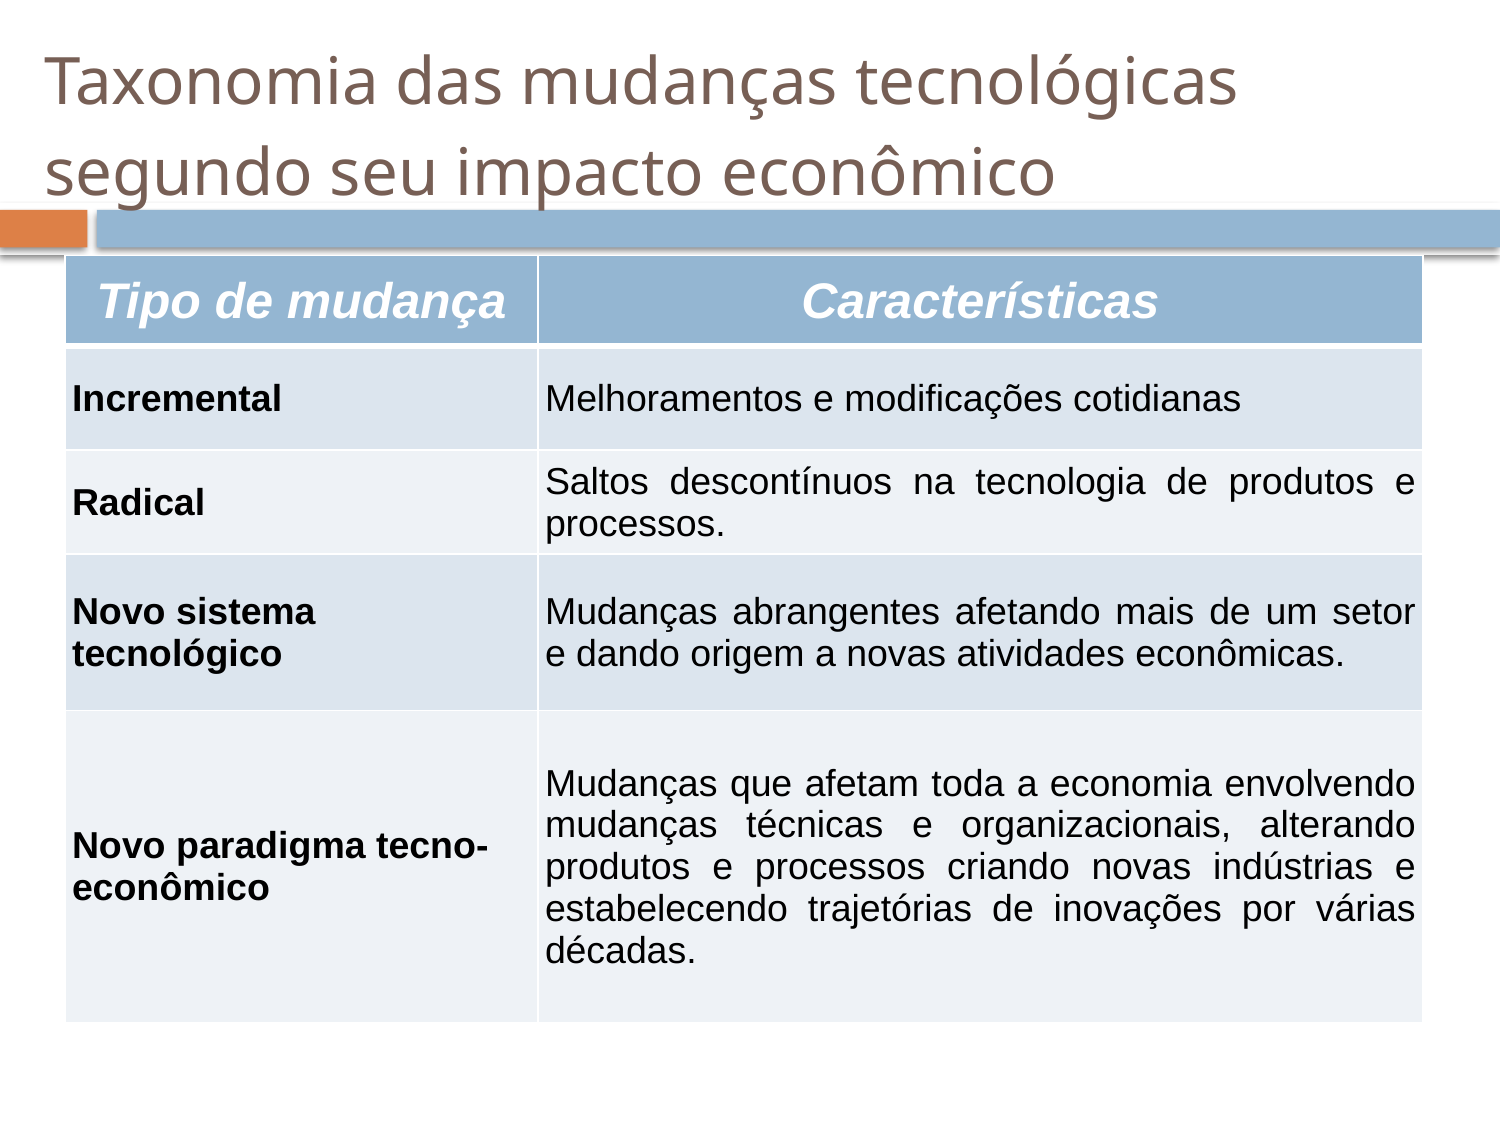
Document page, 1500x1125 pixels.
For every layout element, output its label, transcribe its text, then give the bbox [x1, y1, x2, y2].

table_cell Melhoramentos e modificações cotidianas [539, 349, 1422, 449]
table_cell Radical [66, 451, 537, 553]
table_header Tipo de mudança [66, 256, 537, 343]
table_cell Mudanças abrangentes afetando mais de um setor e dando origem a novas atividades econômicas. [539, 555, 1422, 710]
title Taxonomia das mudanças tecnológicas segundo seu impacto econômico [29, 30, 1448, 219]
table_cell Saltos descontínuos na tecnologia de produtos e processos. [539, 451, 1422, 553]
table_cell Novo sistema tecnológico [66, 555, 537, 710]
table_cell Novo paradigma tecno-econômico [66, 711, 537, 1022]
table_cell Incremental [66, 349, 537, 449]
table_cell Mudanças que afetam toda a economia envolvendo mudanças técnicas e organizacionais, alterando produtos e processos criando novas indústrias e estabelecendo trajetórias de inovações por várias décadas. [539, 711, 1422, 1022]
table_header Características [539, 256, 1422, 343]
